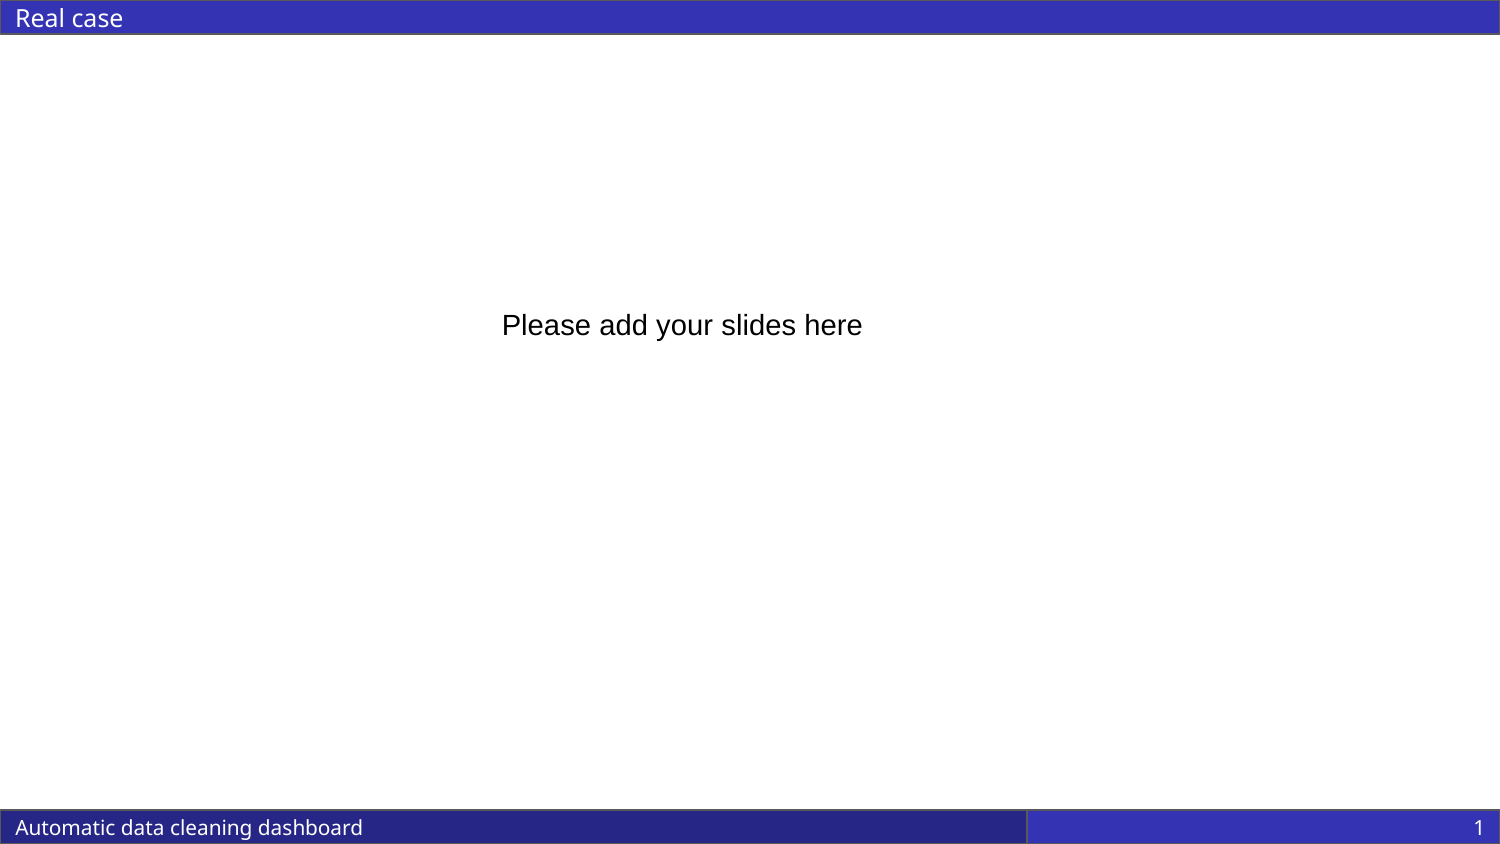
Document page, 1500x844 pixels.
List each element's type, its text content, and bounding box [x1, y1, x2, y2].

text_box Please add your slides here [487, 298, 879, 349]
text_box 1 [1027, 809, 1500, 844]
text_box Automatic data cleaning dashboard [0, 809, 1027, 844]
text_box Real case [0, 0, 1500, 35]
